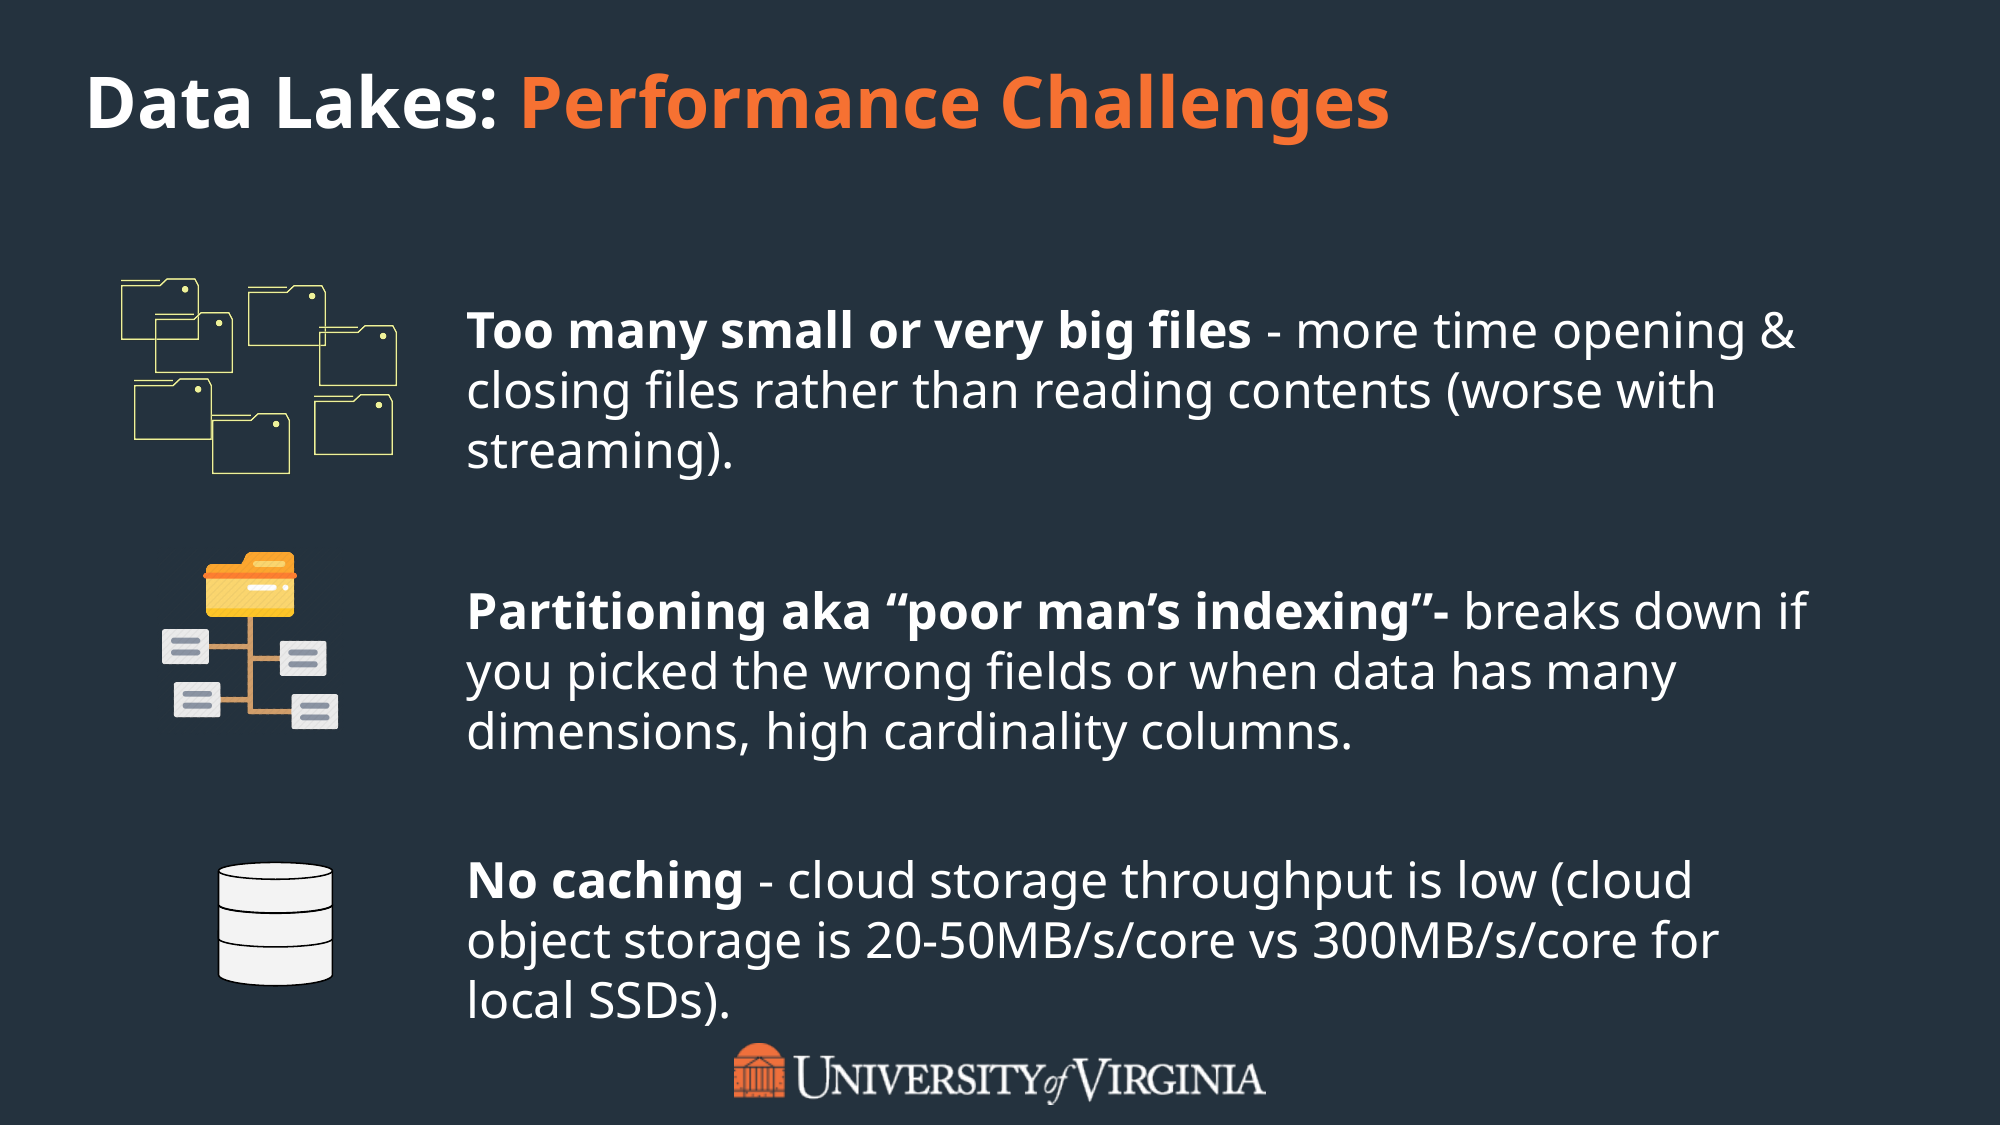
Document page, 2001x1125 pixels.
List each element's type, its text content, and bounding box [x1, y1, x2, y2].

picture [156, 546, 344, 735]
text_box Partitioning aka “poor man’s indexing”- breaks down if you picked the wrong fields or when data has many dimensions, high cardinality columns. [446, 559, 1854, 723]
text_box Data Lakes: Performance Challenges [69, 59, 1755, 154]
text_box Too many small or very big files - more time opening & closing files rather than reading contents (worse with streaming). [446, 278, 1854, 442]
text_box No caching - cloud storage throughput is low (cloud object storage is 20-50MB/s/core vs 300MB/s/core for local SSDs). [446, 828, 1854, 992]
picture [734, 1043, 1266, 1105]
picture [112, 261, 404, 490]
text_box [218, 862, 333, 986]
